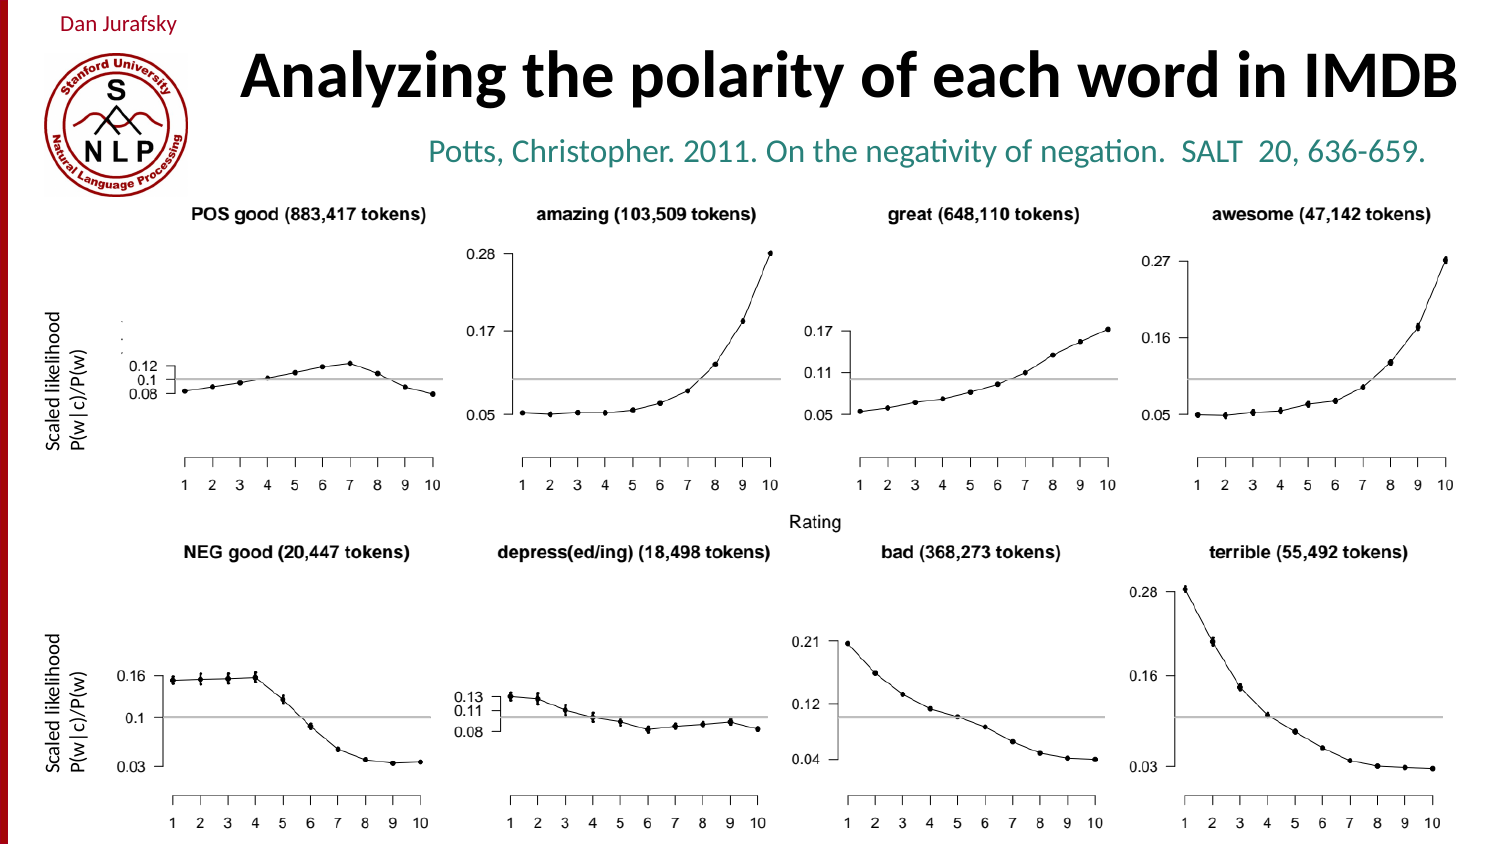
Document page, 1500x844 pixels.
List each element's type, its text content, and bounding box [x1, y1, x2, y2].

text_box Scaled likelihood P(w|c)/P(w) [31, 618, 96, 789]
picture [44, 53, 1500, 844]
title Analyzing the polarity of each word in IMDB [225, 0, 1500, 119]
text_box Potts, Christopher. 2011. On the negativity of negation. SALT 20, 636-659. [413, 121, 1488, 177]
text_box Scaled likelihood P(w|c)/P(w) [31, 296, 96, 467]
